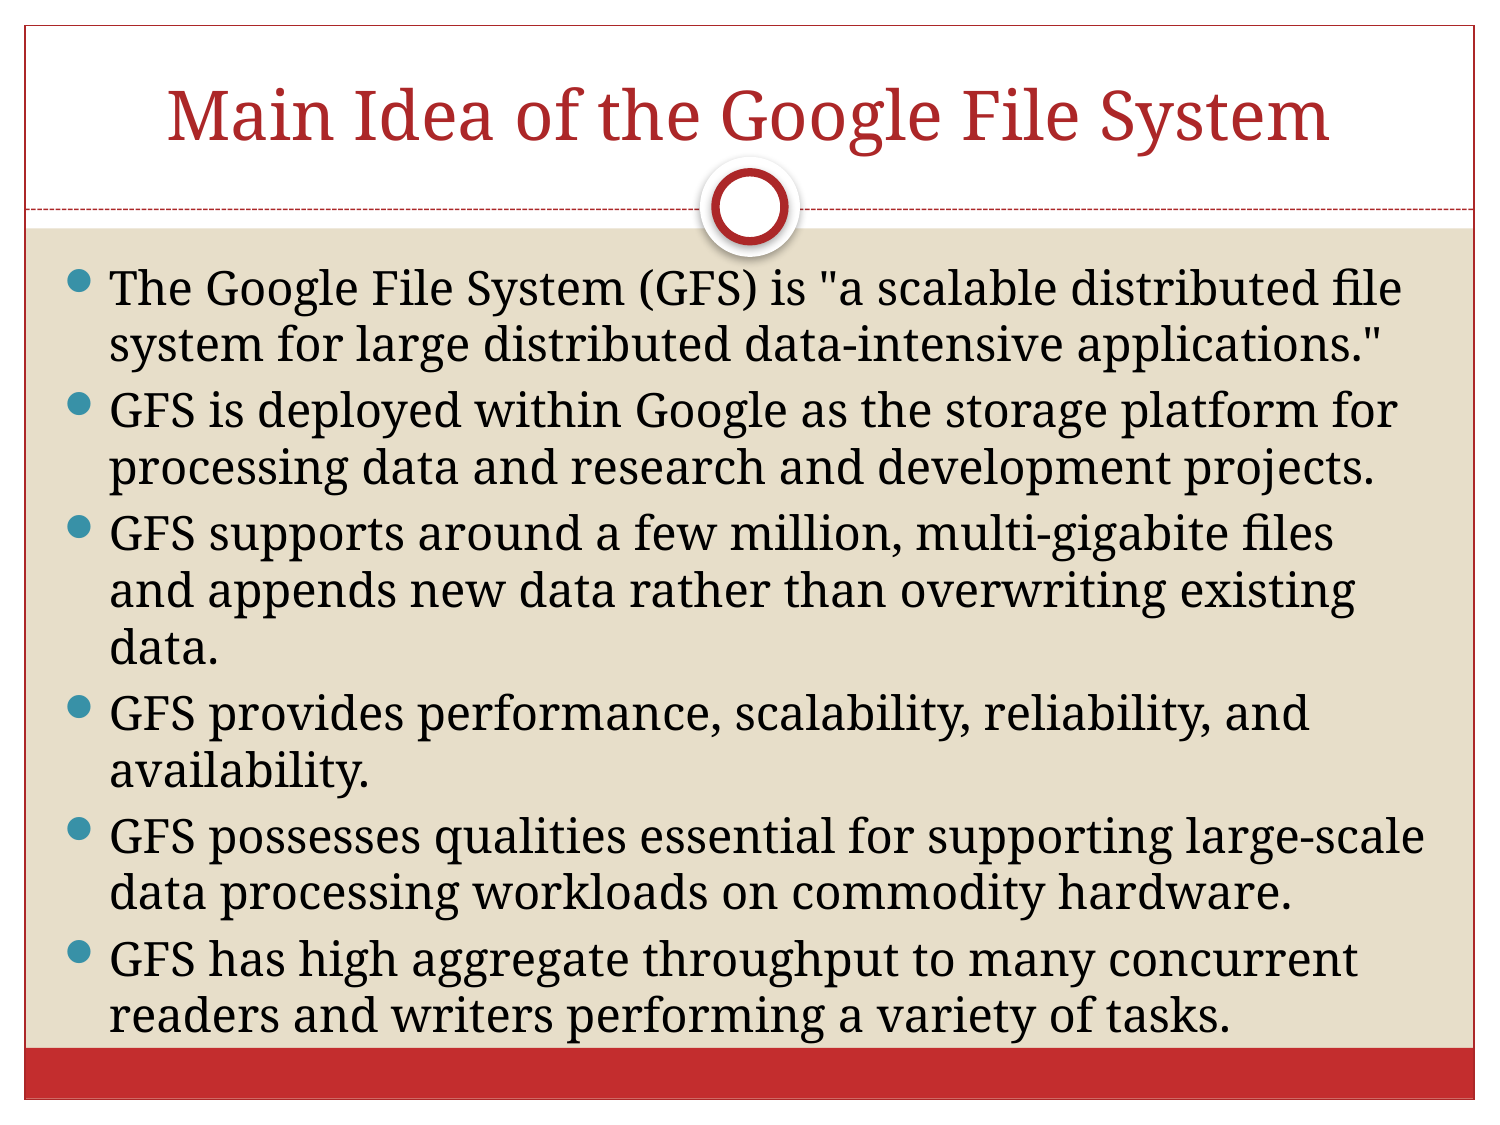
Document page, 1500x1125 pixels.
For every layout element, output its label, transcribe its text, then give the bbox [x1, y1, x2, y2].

list The Google File System (GFS) is "a scalable distributed file system for large distributed data-intensive applications." GFS is deployed within Google as the storage platform for processing data and research and development projects. GFS supports around a few million, multi-gigabite files and appends new data rather than overwriting existing data. GFS provides performance, scalability, reliability, and availability. GFS possesses qualities essential for supporting large-scale data processing workloads on commodity hardware. GFS has high aggregate throughput to many concurrent readers and writers performing a variety of tasks. [49, 250, 1445, 1125]
title Main Idea of the Google File System [49, 37, 1450, 162]
